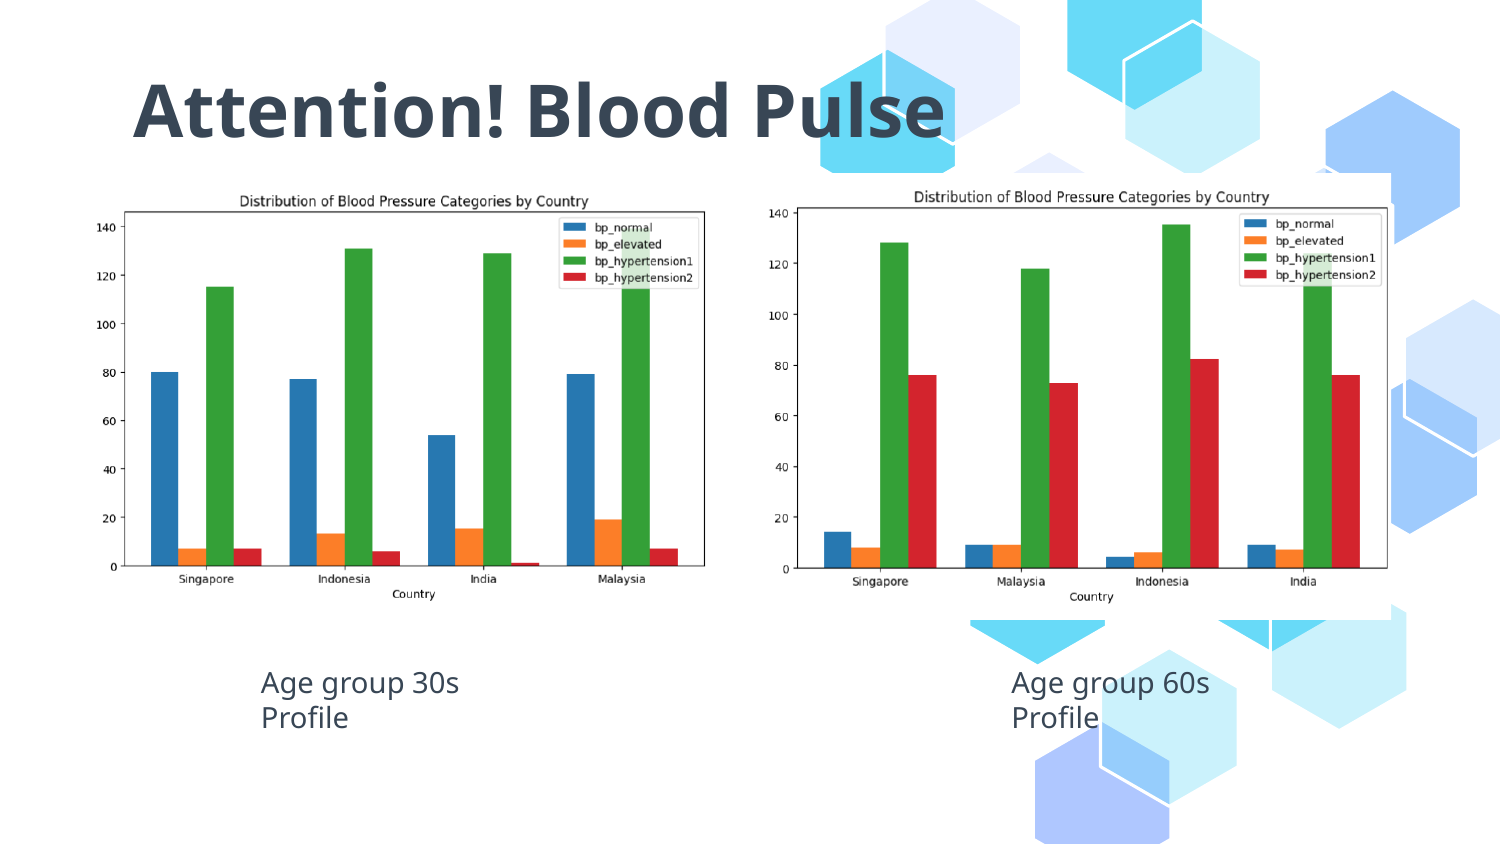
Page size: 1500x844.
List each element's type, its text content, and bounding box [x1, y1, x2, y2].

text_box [818, 0, 1500, 844]
text_box Age group 30s Profile [245, 649, 491, 750]
title Attention! Blood Pulse [118, 72, 813, 167]
picture [90, 180, 710, 614]
picture [764, 173, 1392, 621]
